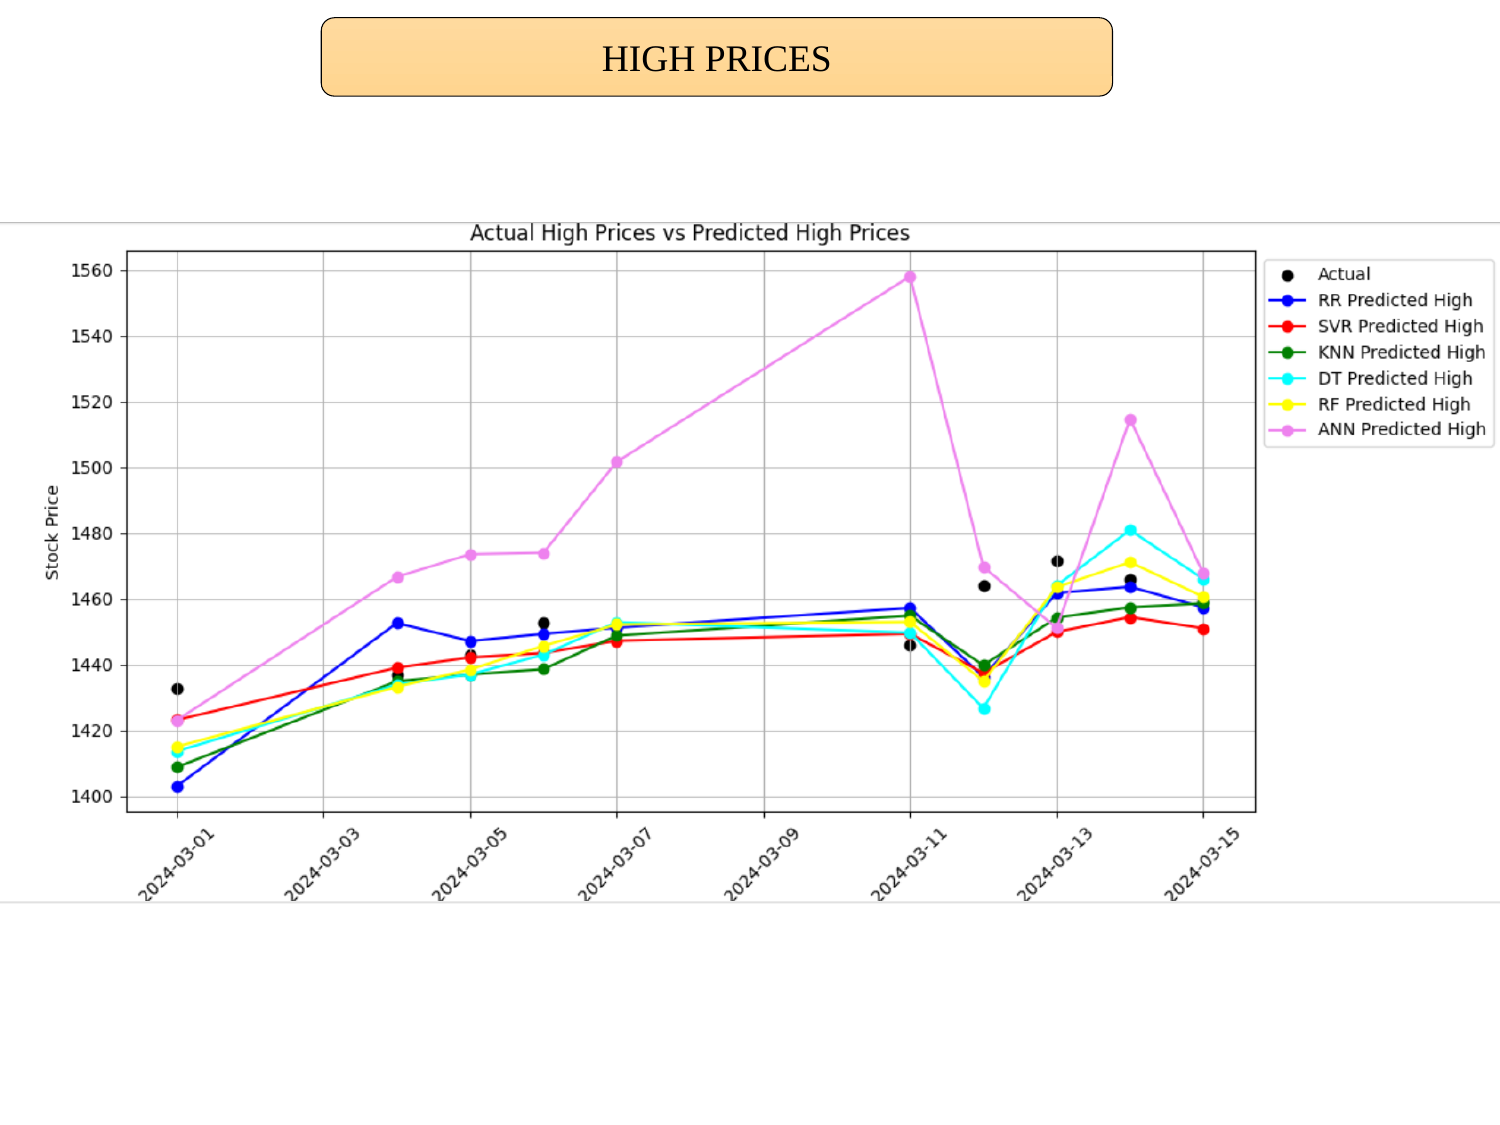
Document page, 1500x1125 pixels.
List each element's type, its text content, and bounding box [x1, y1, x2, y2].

picture [0, 221, 1500, 904]
text_box HIGH PRICES [320, 17, 1114, 97]
